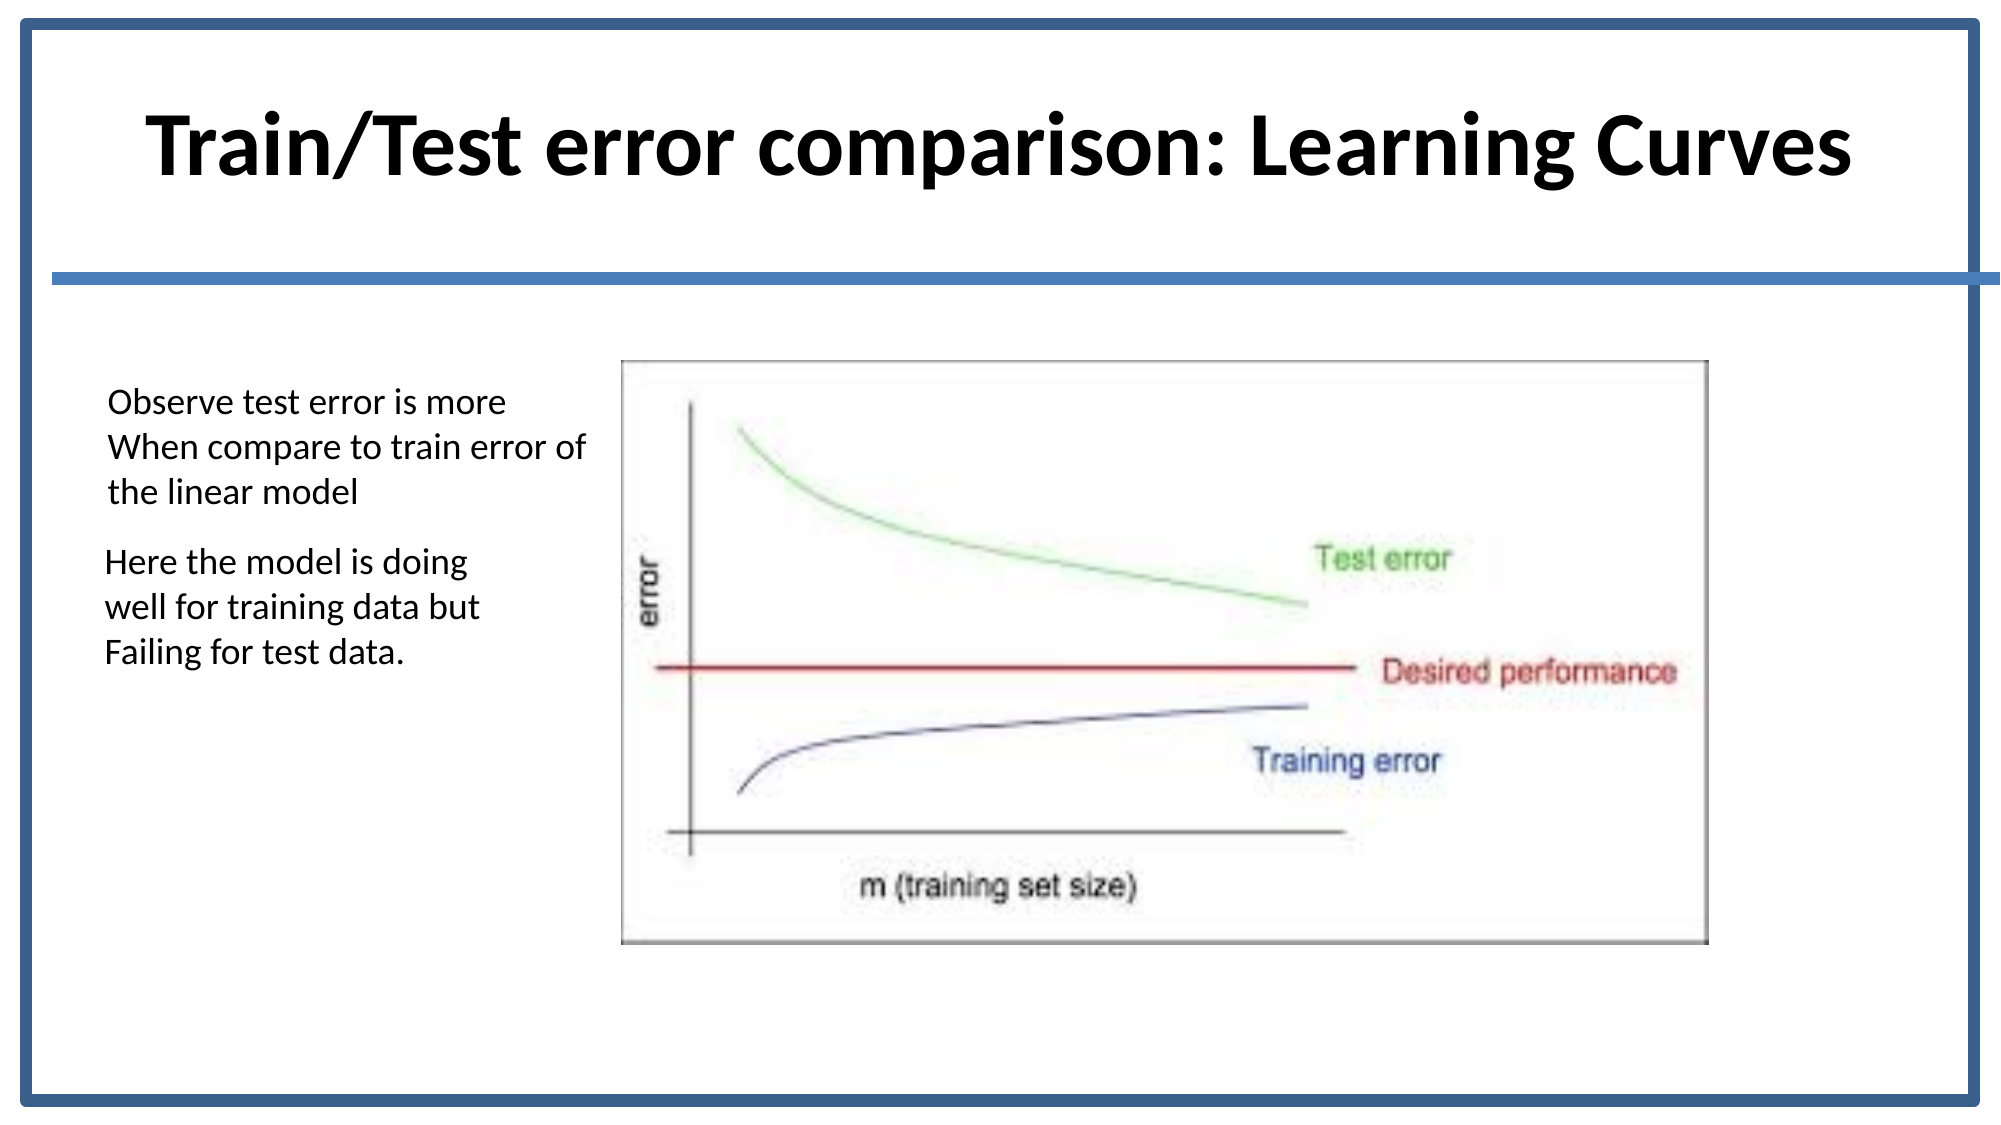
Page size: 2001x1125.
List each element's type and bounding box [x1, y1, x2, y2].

list [620, 360, 1710, 945]
text_box [24, 22, 1976, 1103]
